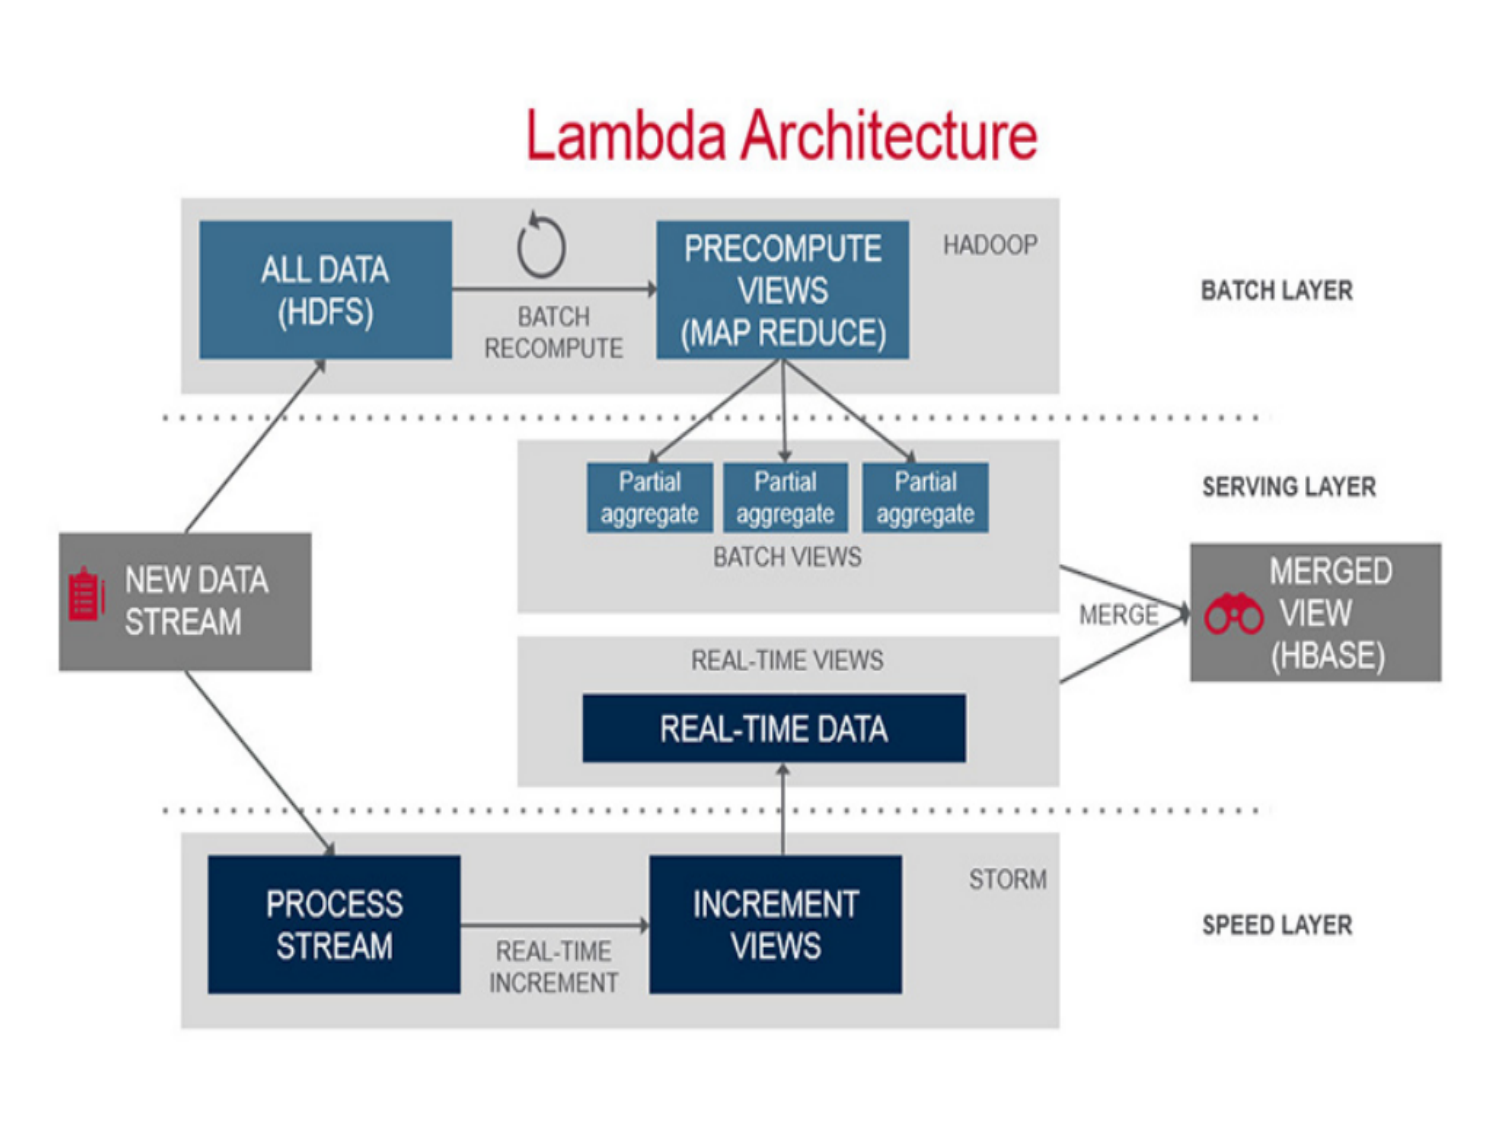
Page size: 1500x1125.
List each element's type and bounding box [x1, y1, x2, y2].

picture [24, 62, 1473, 1051]
